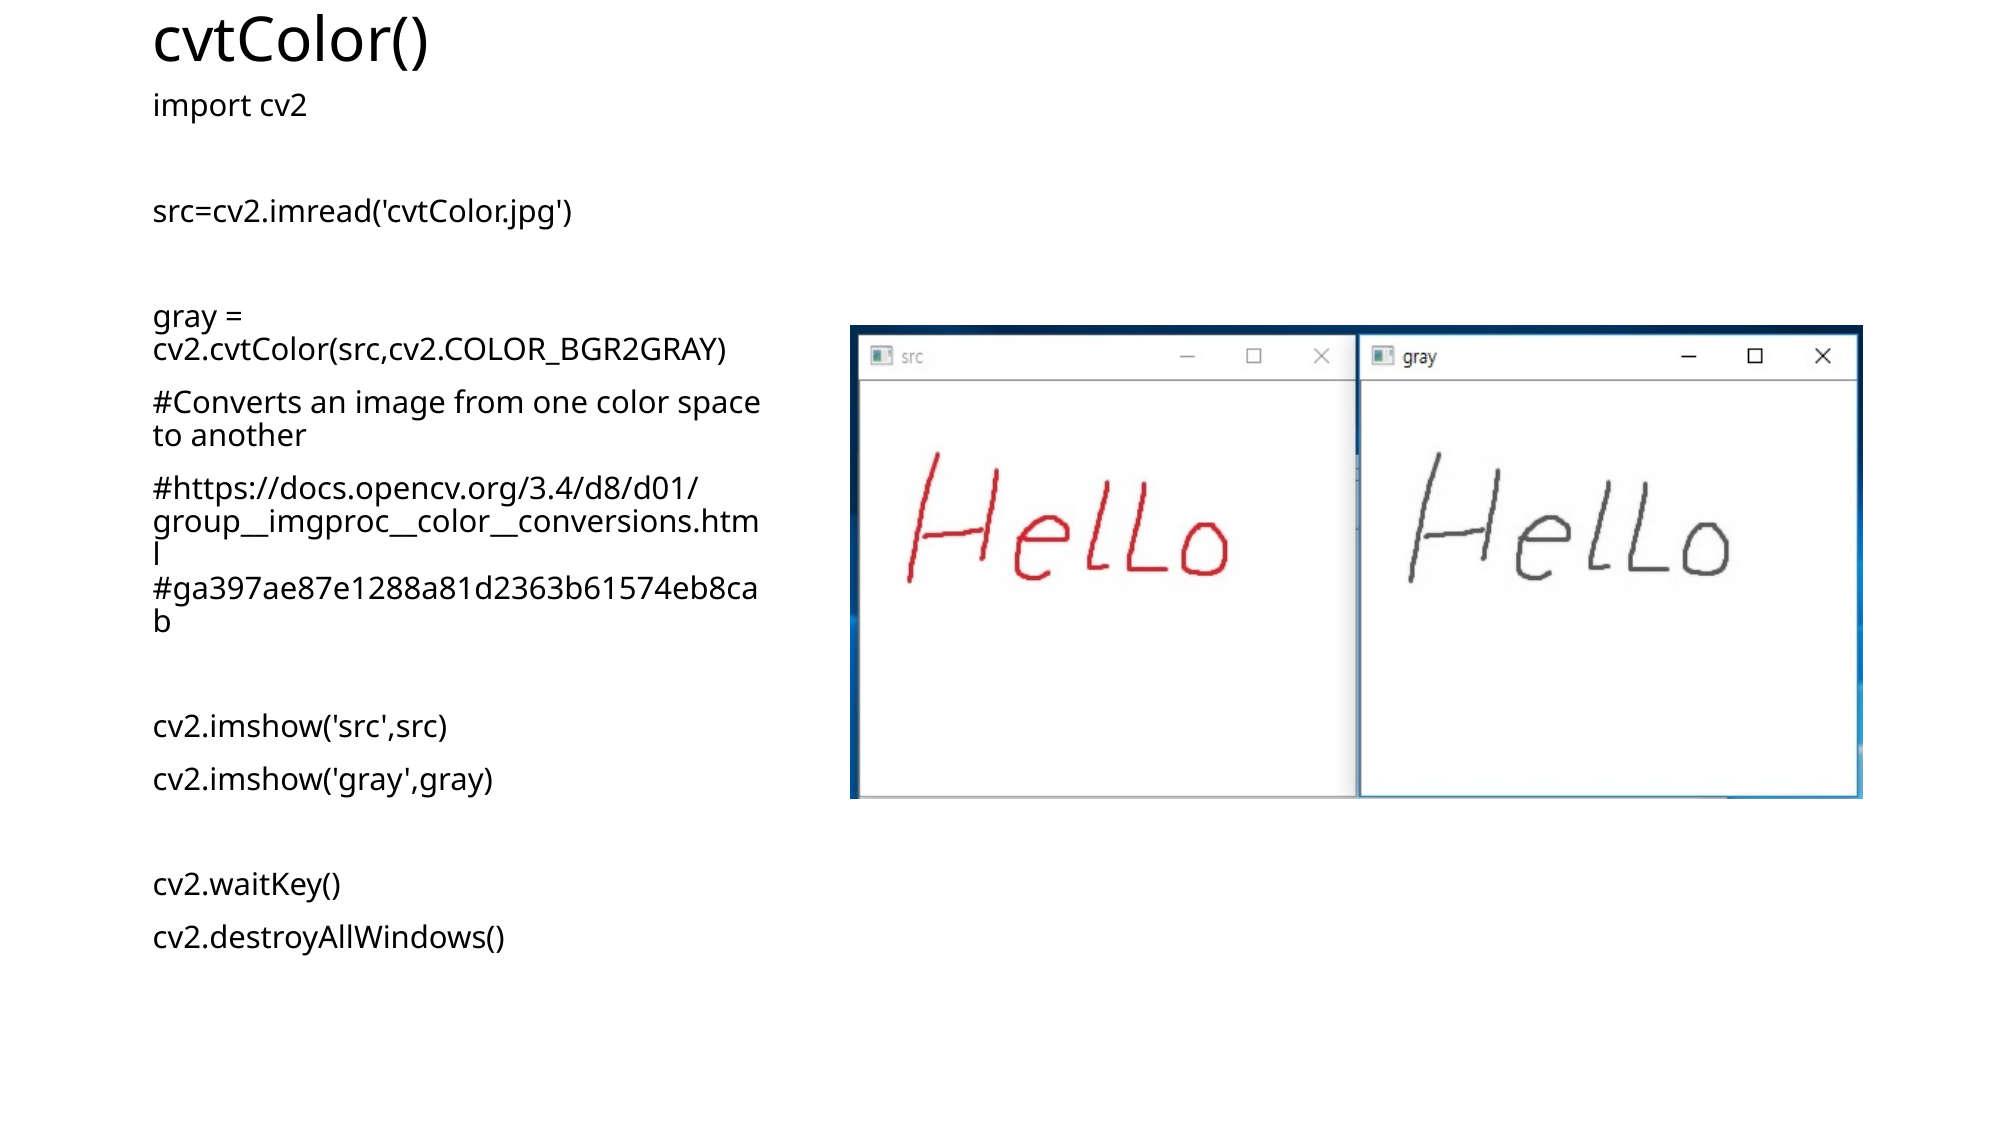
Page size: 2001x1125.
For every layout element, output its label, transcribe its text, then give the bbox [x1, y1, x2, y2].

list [850, 325, 1863, 799]
list import cv2 src=cv2.imread('cvtColor.jpg') gray = cv2.cvtColor(src,cv2.COLOR_BGR2GRAY) #Converts an image from one color space to another #https://docs.opencv.org/3.4/d8/d01/group__imgproc__color__conversions.html #ga397ae87e1288a81d2363b61574eb8cab cv2.imshow('src',src) cv2.imshow('gray',gray) cv2.waitKey() cv2.destroyAllWindows() [137, 82, 783, 963]
title cvtColor() [137, 0, 783, 82]
